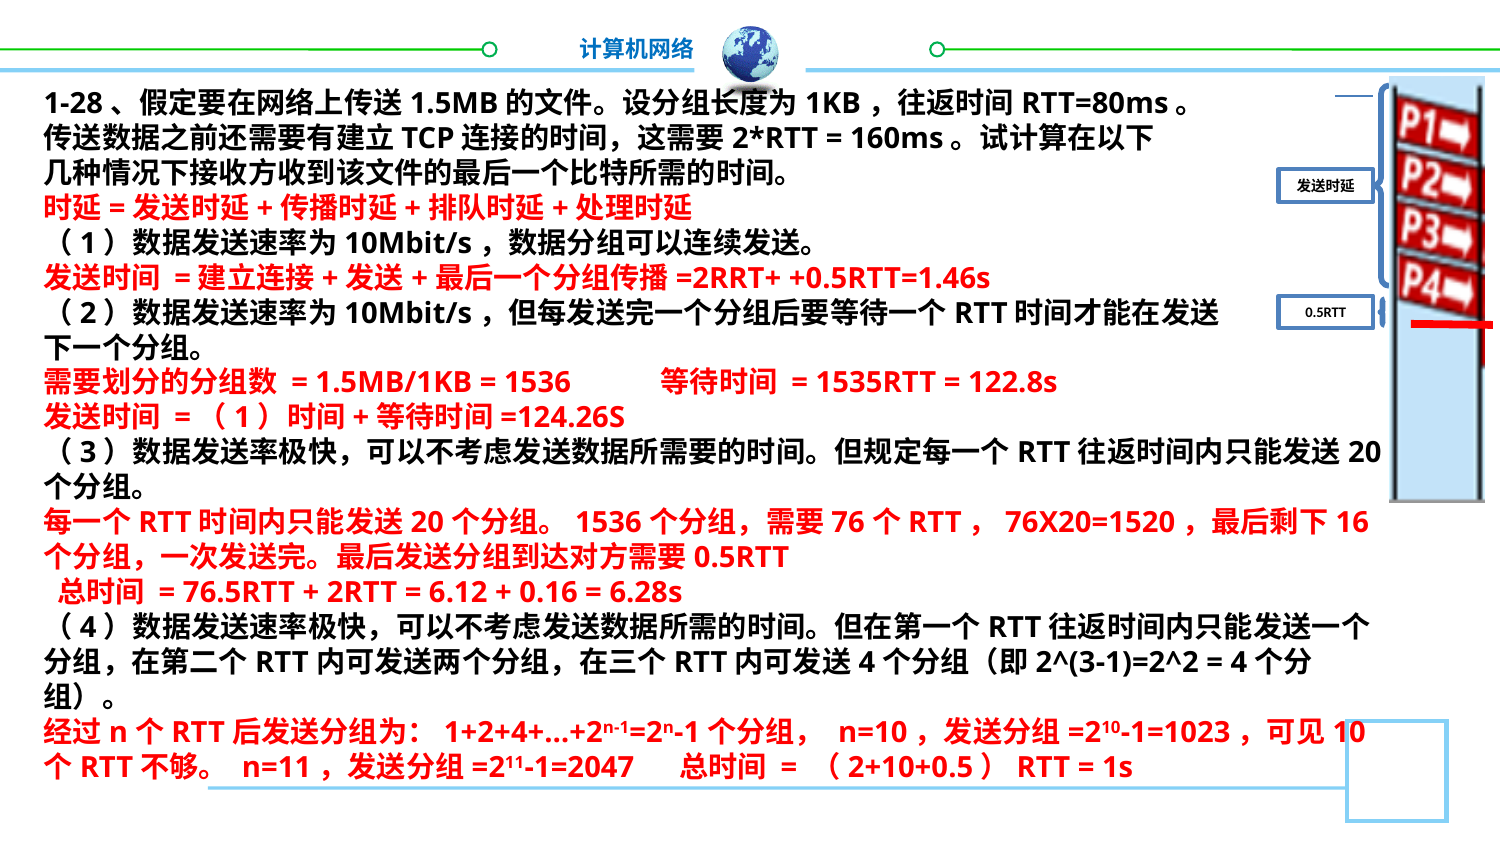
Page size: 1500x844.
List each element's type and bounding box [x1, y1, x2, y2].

text_box [1278, 76, 1486, 503]
picture [720, 24, 780, 100]
